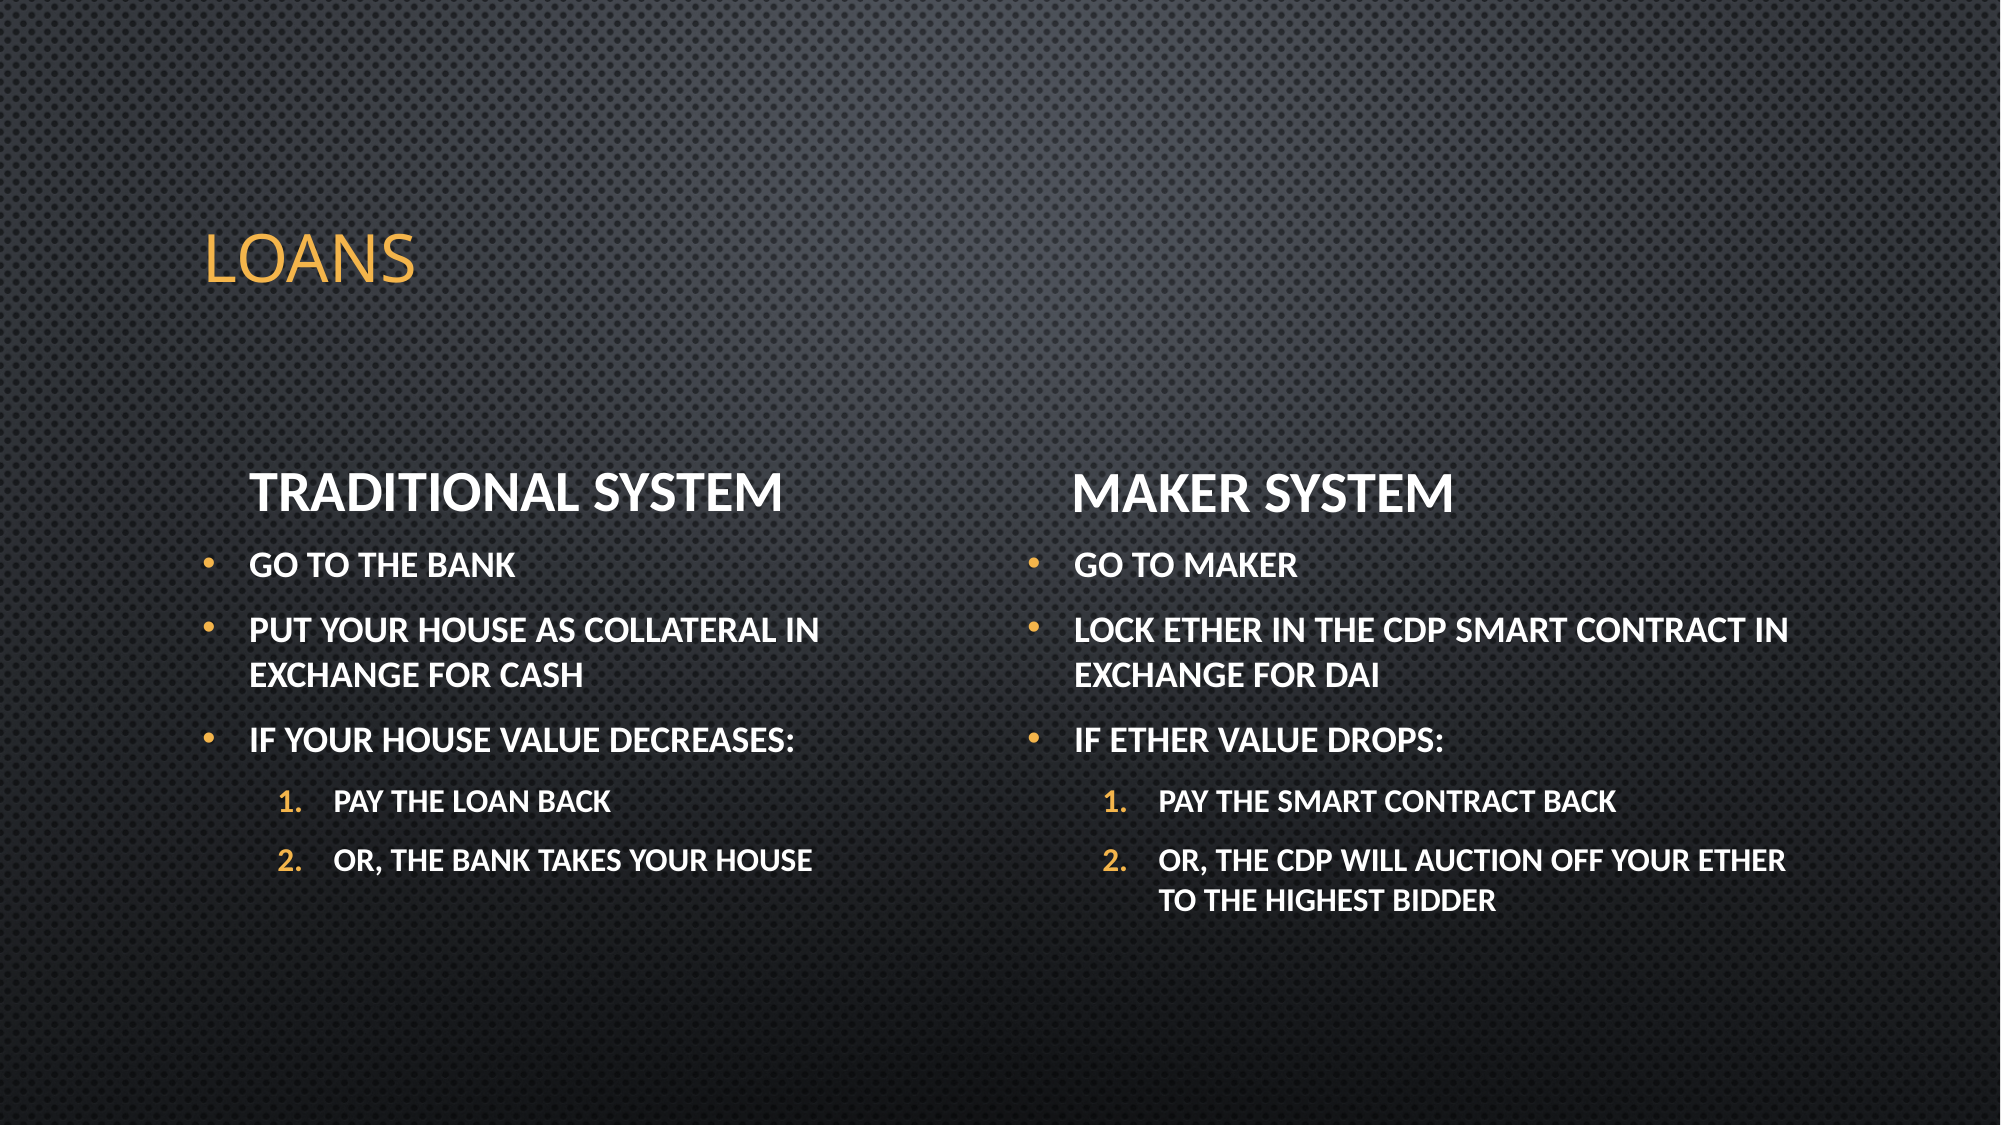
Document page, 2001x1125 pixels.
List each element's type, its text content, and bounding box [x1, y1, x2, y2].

title Loans [187, 99, 1813, 413]
list Go to Maker Lock Ether in the CDP smart contract in exchange for Dai If Ether value drops: Pay the smart contract back Or, the CDP will auction off your Ether to the highest bidder [1012, 532, 1813, 950]
list Go to the bank Put your house as collateral in exchange for cash If your house value decreases: Pay the loan back Or, the bank takes your house [187, 532, 988, 950]
list Maker system [1056, 437, 1813, 532]
list Traditional system [234, 436, 988, 531]
